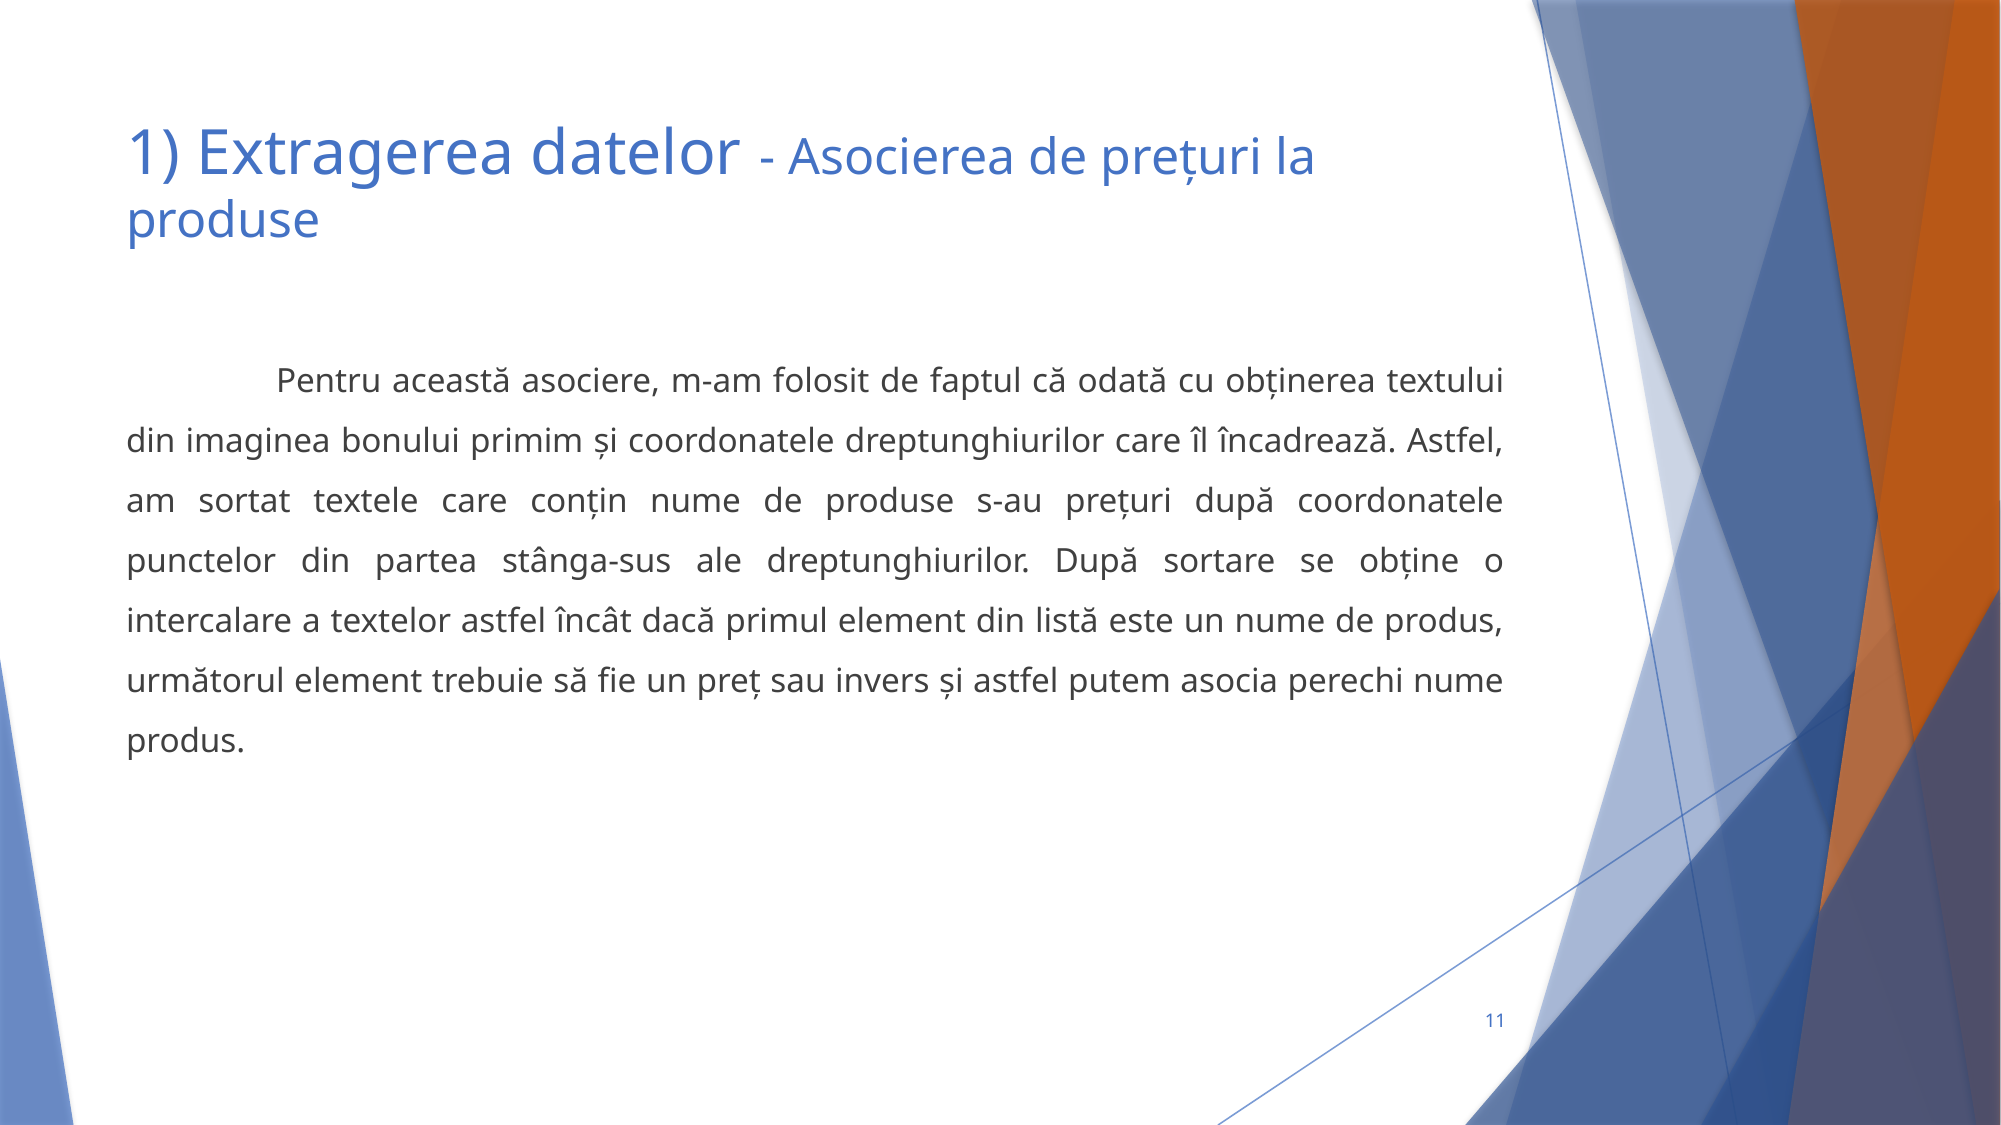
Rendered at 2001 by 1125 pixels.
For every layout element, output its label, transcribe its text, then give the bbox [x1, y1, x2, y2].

slide_number 11 [1409, 991, 1522, 1051]
list Pentru această asociere, m-am folosit de faptul că odată cu obținerea textului din imaginea bonului primim și coordonatele dreptunghiurilor care îl încadrează. Astfel, am sortat textele care conțin nume de produse s-au prețuri după coordonatele punctelor din partea stânga-sus ale dreptunghiurilor. După sortare se obține o intercalare a textelor astfel încât dacă primul element din listă este un nume de produs, următorul element trebuie să fie un preț sau invers și astfel putem asocia perechi nume produs. [111, 332, 1522, 722]
title 1) Extragerea datelor - Asocierea de prețuri la produse [111, 99, 1522, 317]
